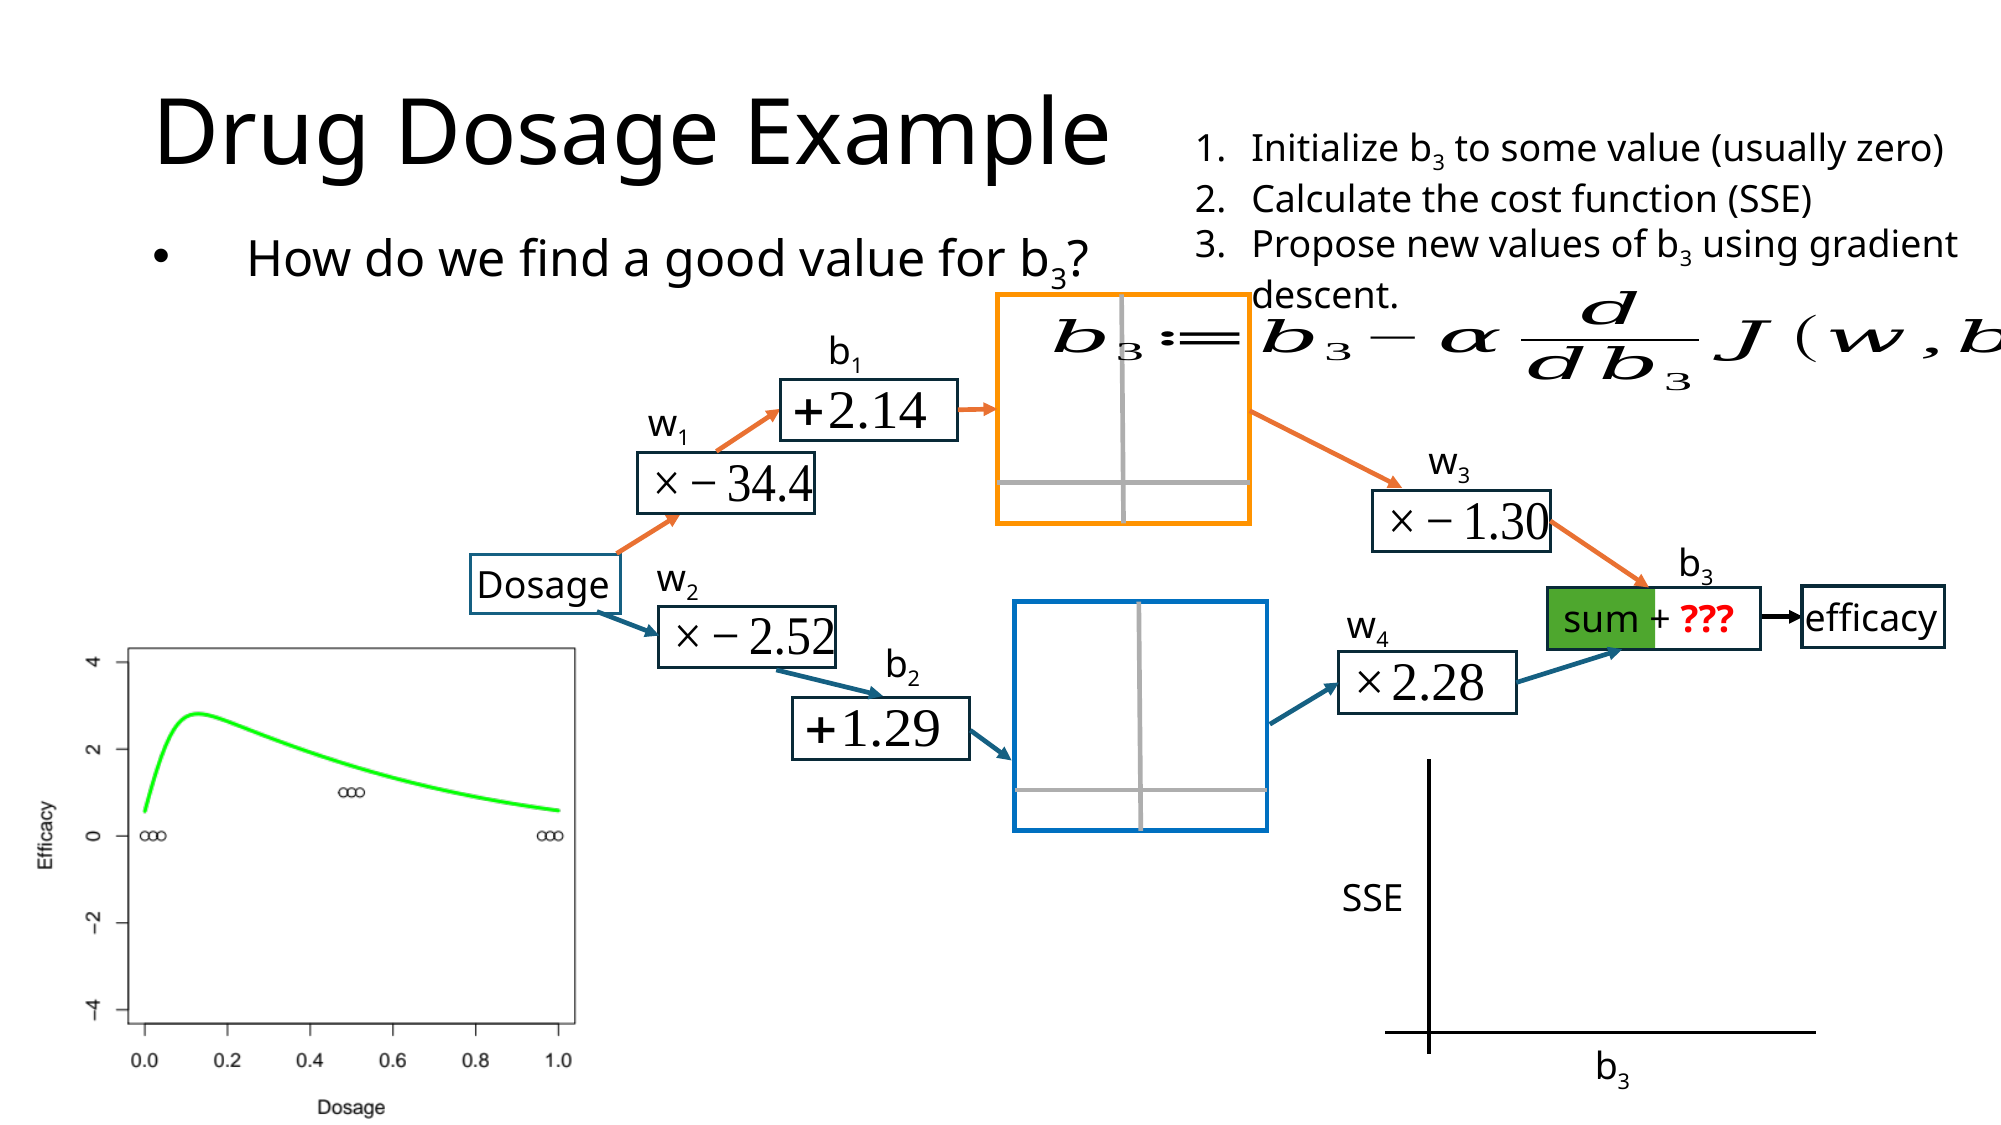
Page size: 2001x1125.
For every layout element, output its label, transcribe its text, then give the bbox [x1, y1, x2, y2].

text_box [1549, 520, 1650, 588]
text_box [624, 611, 660, 637]
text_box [1138, 601, 1142, 832]
text_box b3 [1663, 531, 1729, 598]
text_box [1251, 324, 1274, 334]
text_box [657, 605, 837, 669]
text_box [1249, 410, 1403, 489]
text_box [791, 696, 971, 761]
text_box [996, 293, 1120, 481]
text_box b3 [1580, 1035, 1645, 1101]
text_box [1371, 489, 1552, 553]
text_box Initialize b3 to some value (usually zero) Calculate the cost function (SSE) Propose new values of b3 using gradient descent. [1180, 116, 2000, 324]
text_box How do we find a good value for b3? [1279, 324, 1751, 334]
text_box b2 [870, 632, 936, 699]
picture [31, 550, 624, 1125]
text_box [779, 378, 959, 442]
text_box [1013, 600, 1268, 832]
text_box efficacy [1789, 586, 1953, 646]
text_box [715, 408, 781, 452]
text_box [1124, 293, 1251, 480]
text_box w3 [1413, 429, 1486, 496]
text_box b1 [813, 319, 879, 386]
text_box w1 [633, 391, 705, 458]
title Drug Dosage Example [137, 59, 1863, 183]
text_box How do we find a good value for b3? [137, 183, 1180, 334]
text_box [1515, 648, 1623, 684]
text_box [996, 484, 1251, 525]
text_box sum + ??? [1548, 587, 1750, 648]
text_box w4 [1331, 593, 1404, 660]
text_box [1337, 650, 1518, 715]
text_box [1623, 586, 1762, 651]
text_box w2 [641, 546, 714, 612]
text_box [1120, 293, 1124, 524]
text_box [775, 669, 884, 697]
text_box [636, 451, 816, 515]
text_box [616, 513, 682, 555]
text_box SSE [1327, 866, 1419, 927]
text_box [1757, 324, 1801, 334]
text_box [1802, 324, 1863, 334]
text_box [1269, 682, 1340, 725]
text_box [969, 729, 1013, 761]
